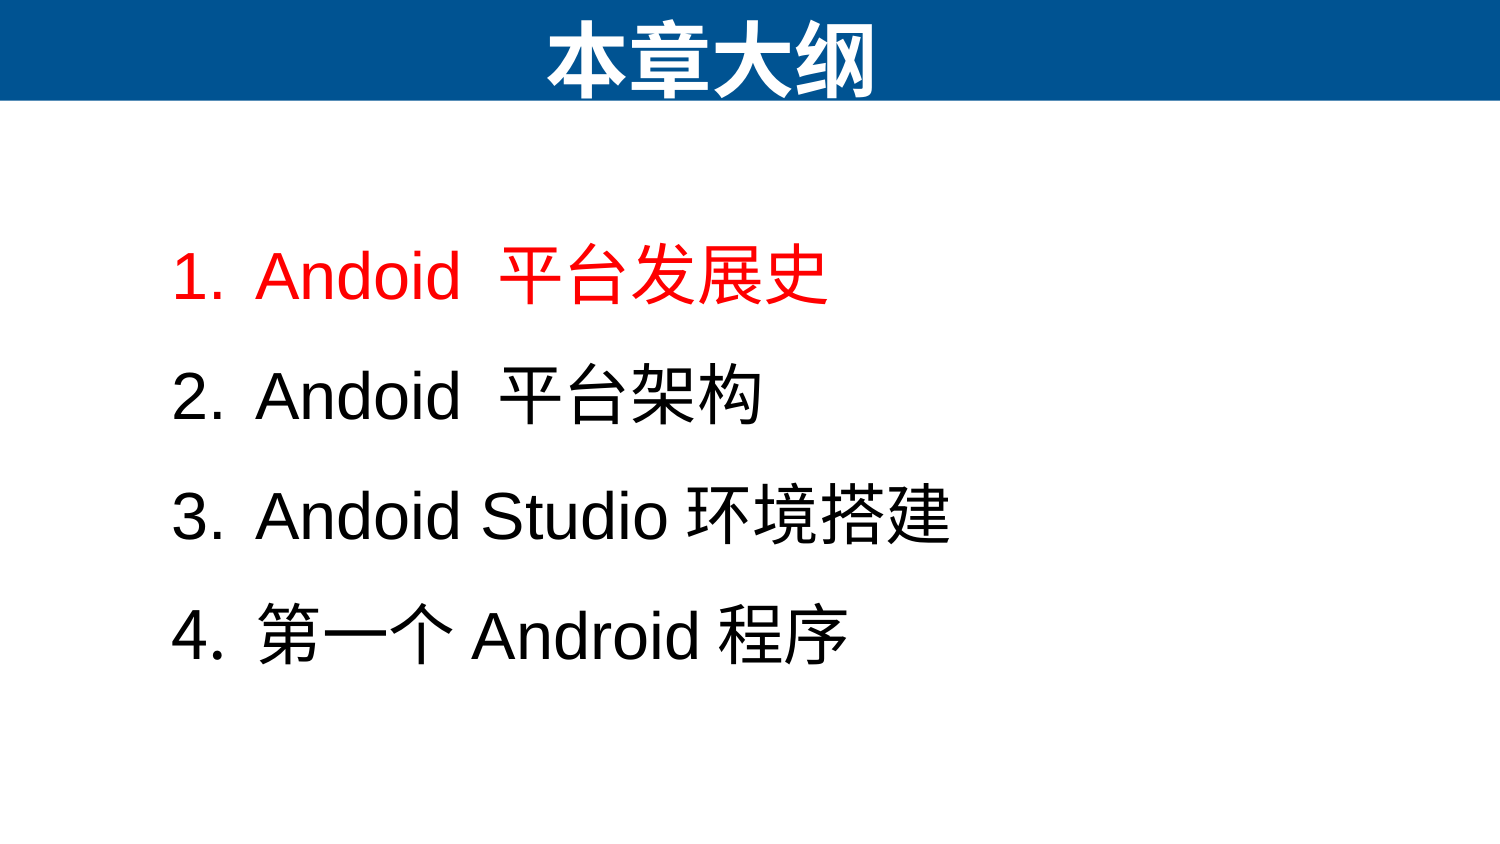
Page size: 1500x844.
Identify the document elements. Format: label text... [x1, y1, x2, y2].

title 本章大纲 [0, 0, 1500, 129]
text_box Andoid 平台发展史 Andoid 平台架构 Andoid Studio环境搭建 第一个Android程序 [156, 185, 1184, 681]
